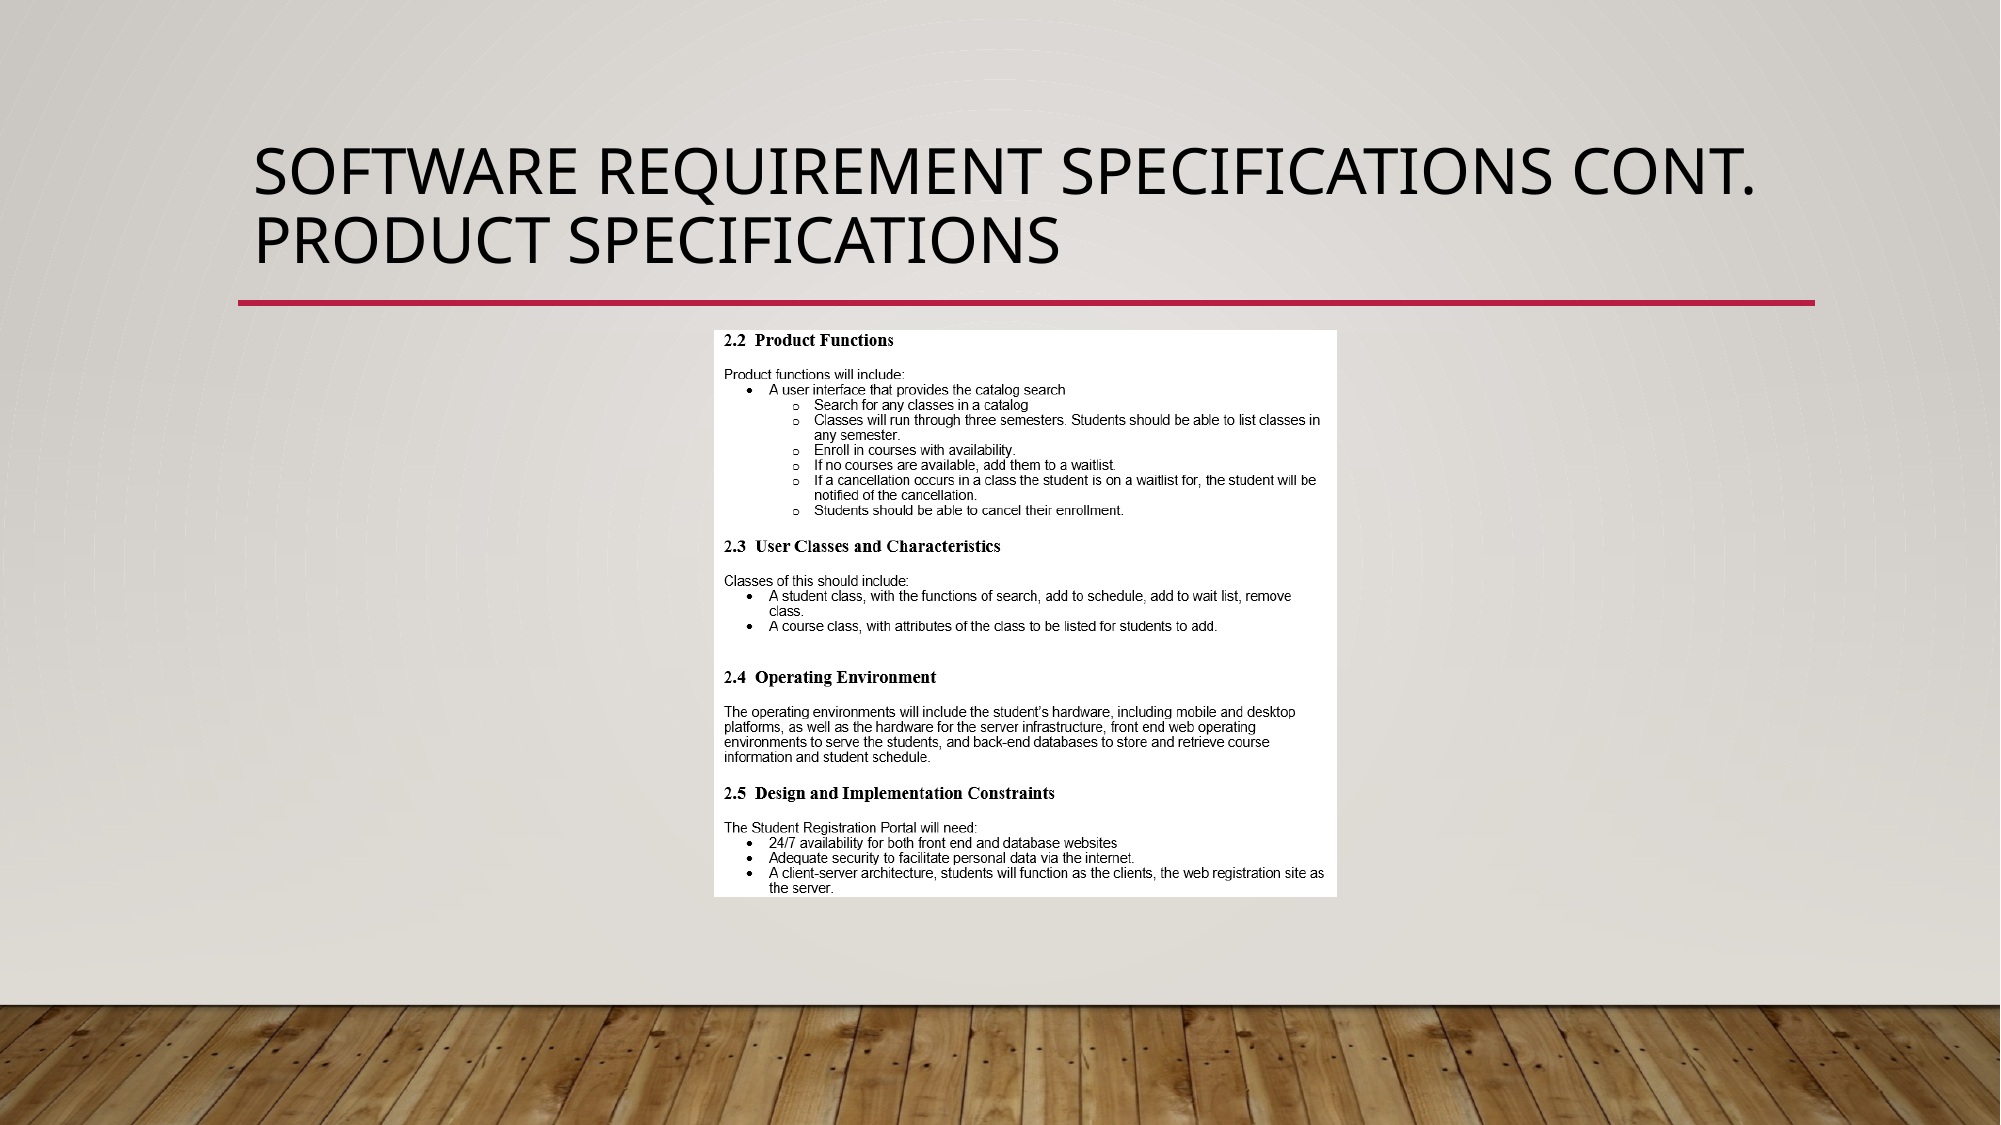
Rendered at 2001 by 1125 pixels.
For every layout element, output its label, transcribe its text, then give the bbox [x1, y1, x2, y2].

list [714, 330, 1338, 897]
picture [0, 1005, 2000, 1125]
title Software Requirement Specifications Cont. Product Specifications [238, 131, 1814, 305]
